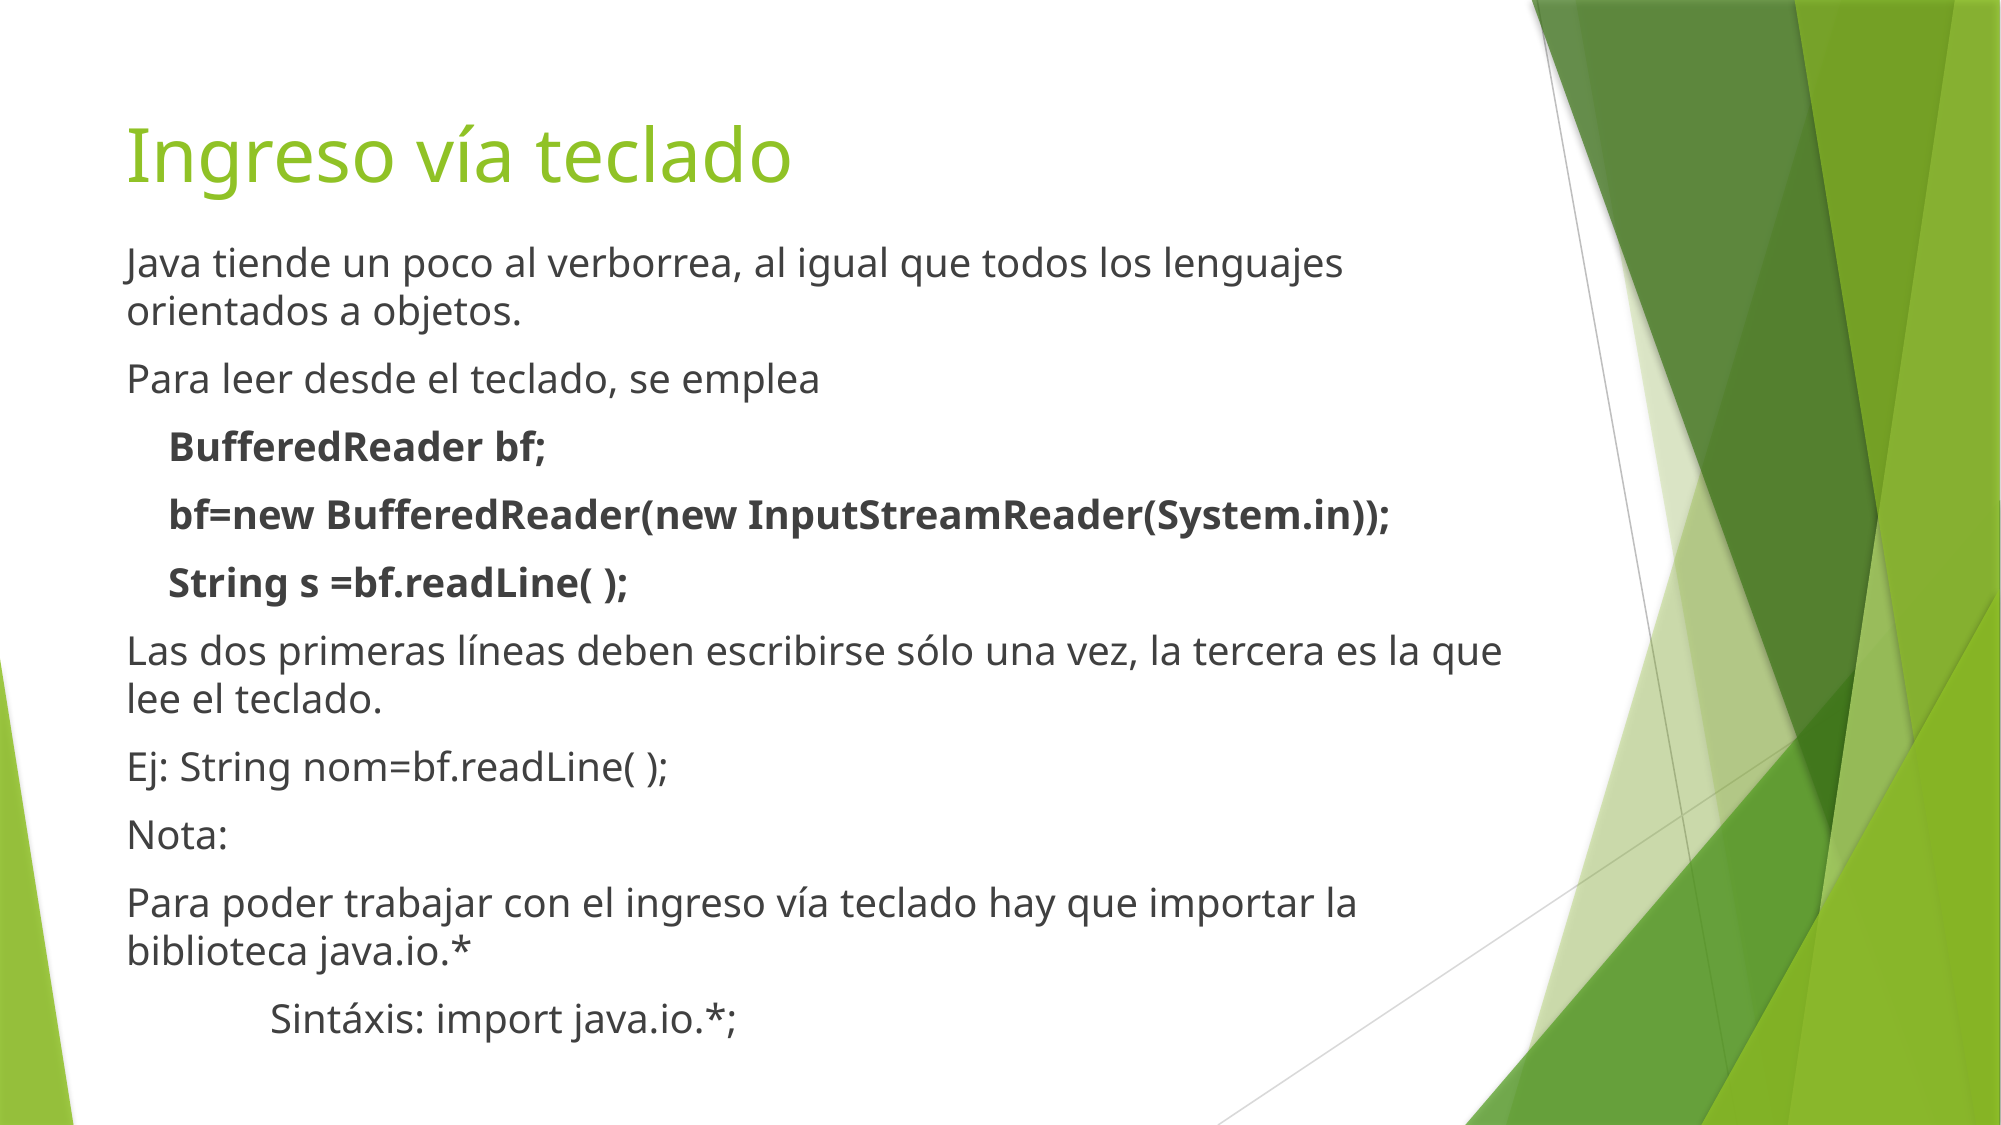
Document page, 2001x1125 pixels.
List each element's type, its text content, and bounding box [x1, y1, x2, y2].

list Java tiende un poco al verborrea, al igual que todos los lenguajes orientados a objetos. Para leer desde el teclado, se emplea BufferedReader bf; bf=new BufferedReader(new InputStreamReader(System.in)); String s =bf.readLine( ); Las dos primeras líneas deben escribirse sólo una vez, la tercera es la que lee el teclado. Ej: String nom=bf.readLine( ); Nota: Para poder trabajar con el ingreso vía teclado hay que importar la biblioteca java.io.* Sintáxis: import java.io.*; [111, 230, 1522, 1058]
title Ingreso vía teclado [111, 99, 1522, 223]
